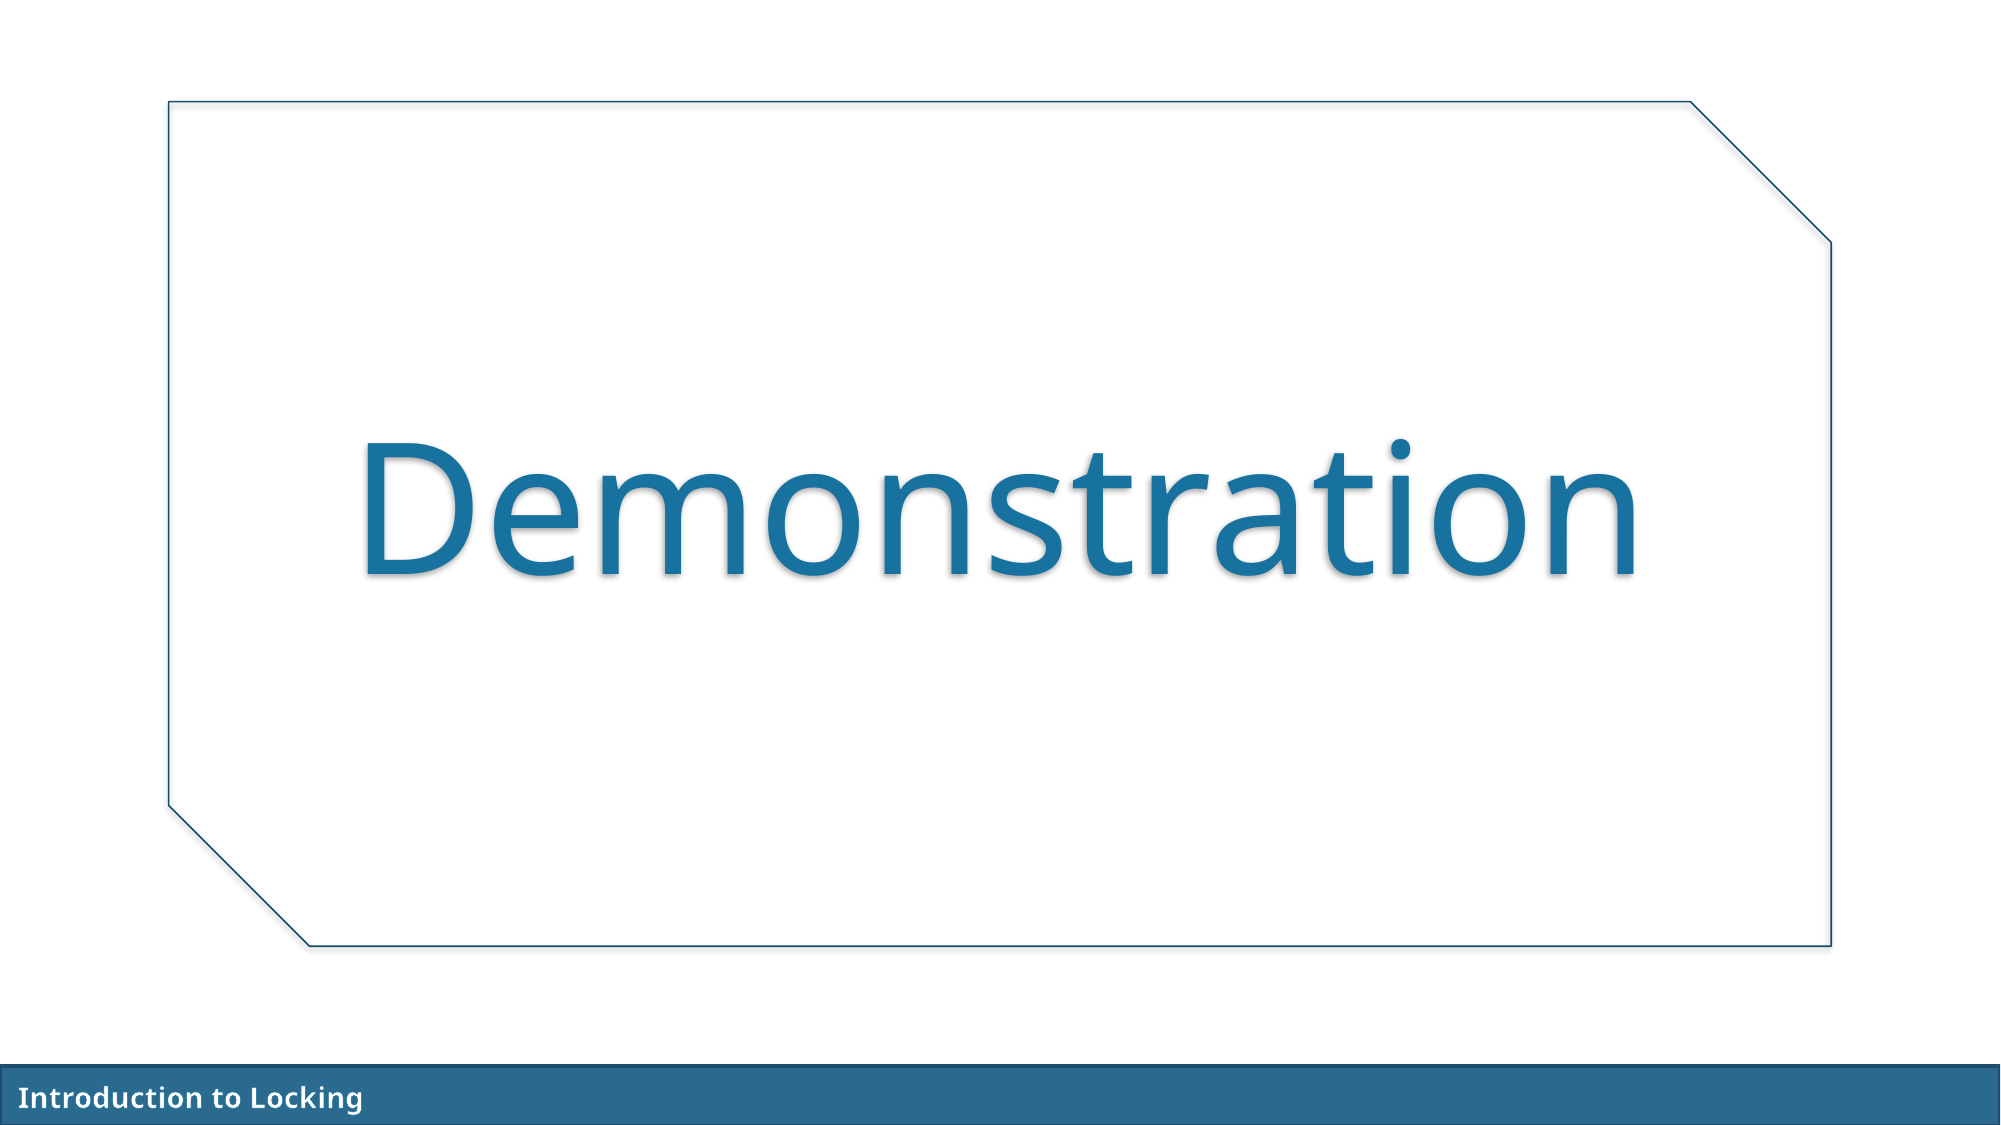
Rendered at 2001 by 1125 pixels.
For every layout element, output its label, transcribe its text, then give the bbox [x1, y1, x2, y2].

text_box Demonstration [167, 100, 1833, 948]
